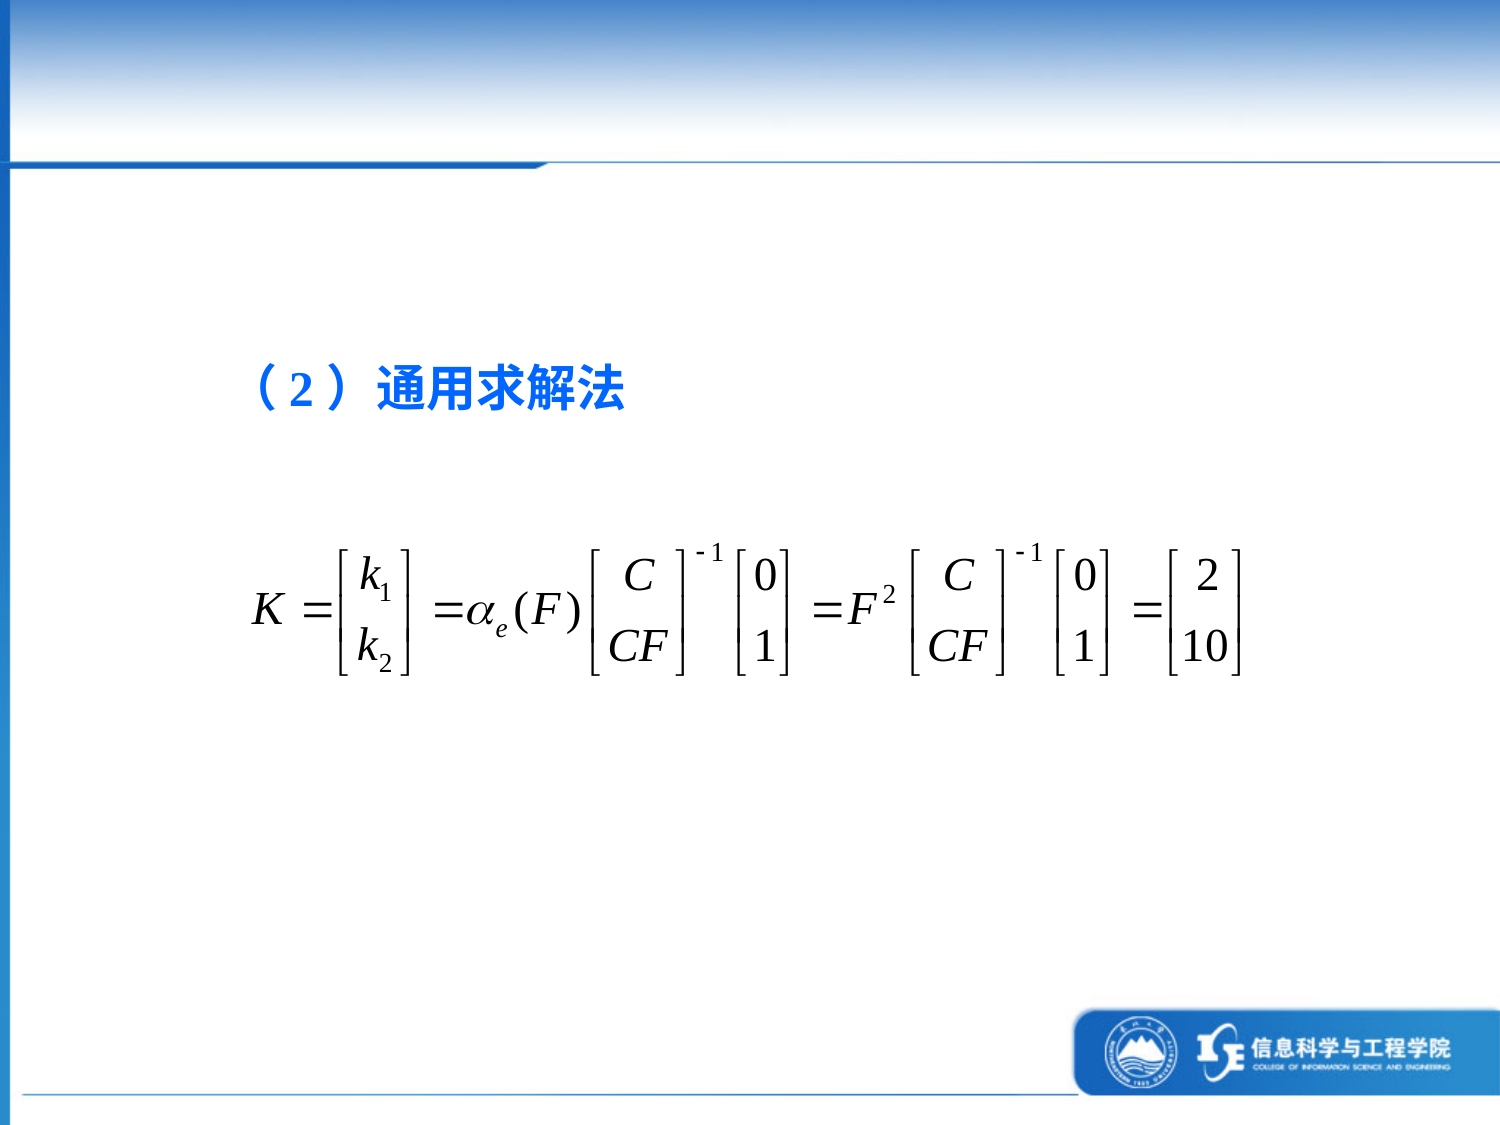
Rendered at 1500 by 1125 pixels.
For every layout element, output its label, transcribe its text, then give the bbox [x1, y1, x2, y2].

picture [0, 0, 1500, 1125]
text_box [242, 529, 1260, 689]
text_box （2）通用求解法 [212, 349, 965, 425]
